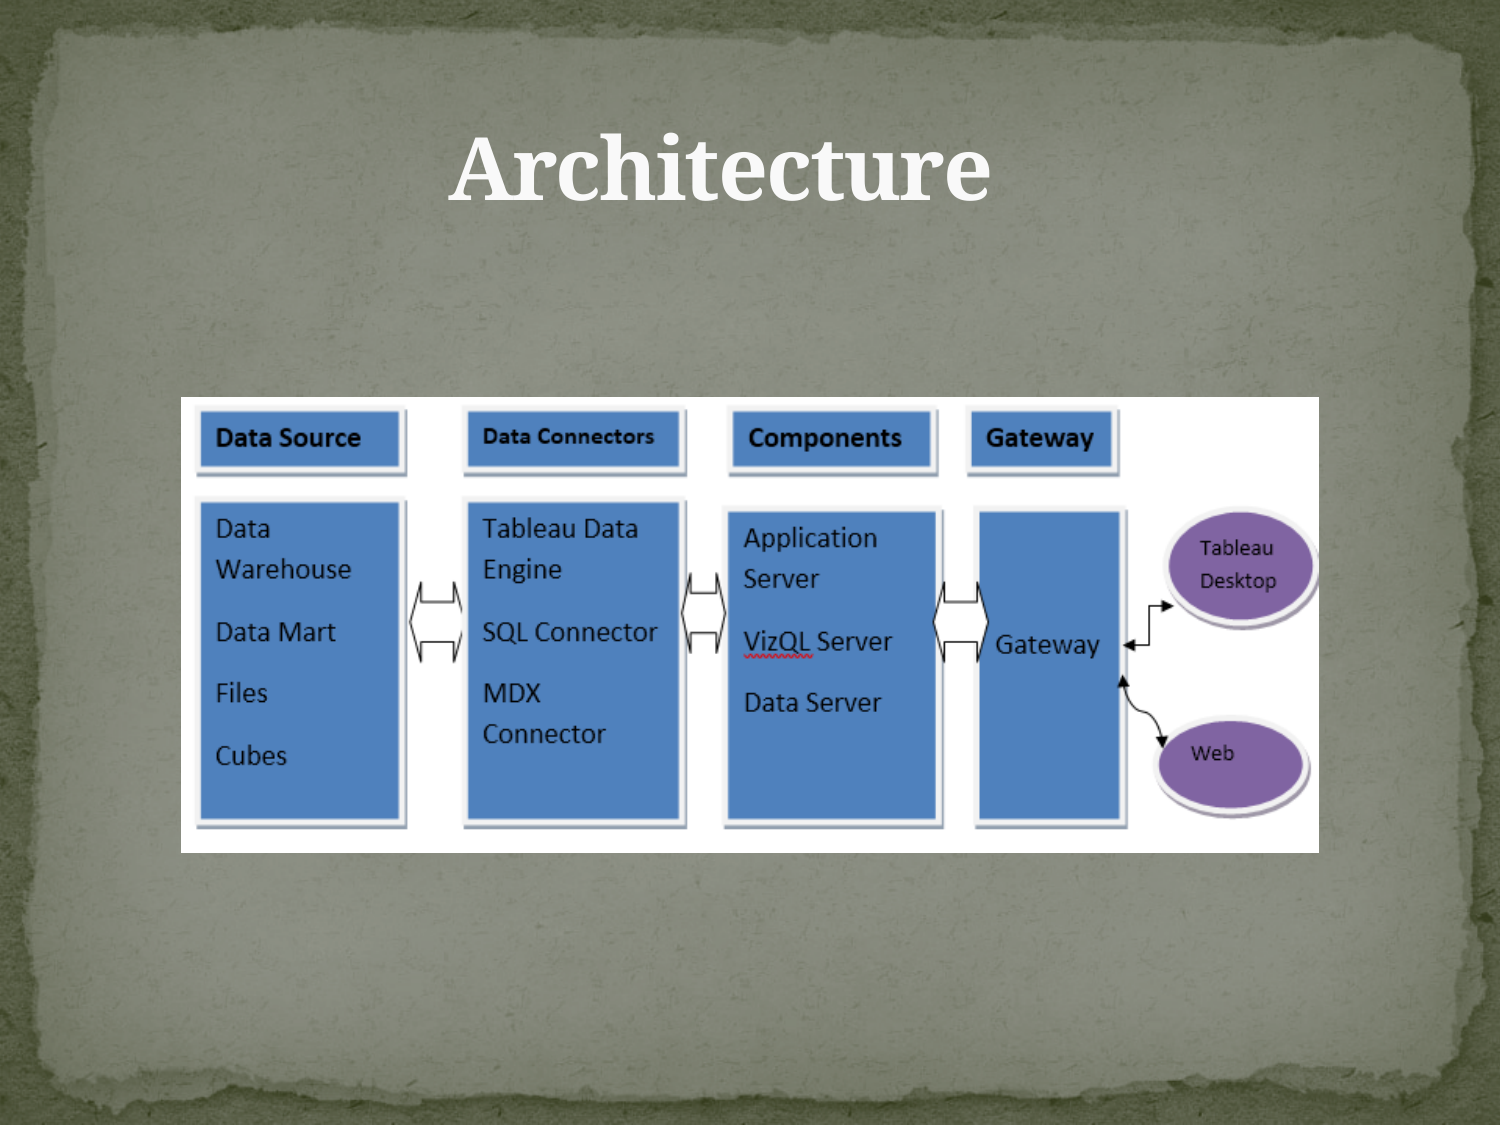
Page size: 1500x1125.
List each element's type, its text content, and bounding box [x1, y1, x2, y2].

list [186, 402, 1315, 849]
title Architecture [433, 24, 1425, 225]
